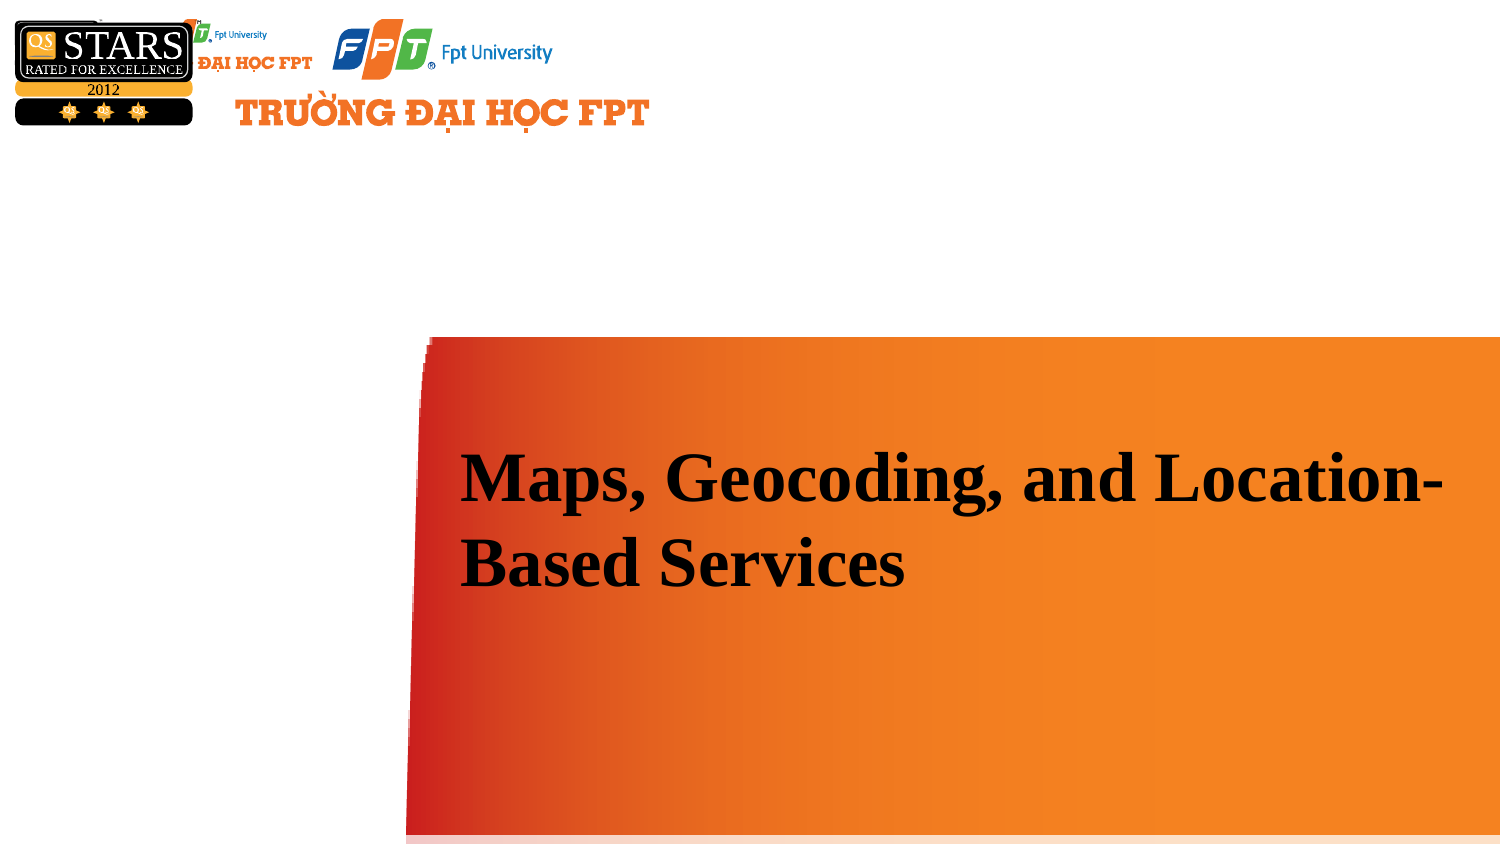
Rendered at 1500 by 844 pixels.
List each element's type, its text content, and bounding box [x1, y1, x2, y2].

picture [406, 337, 1500, 844]
title Maps, Geocoding, and Location-Based Services [445, 390, 1479, 616]
